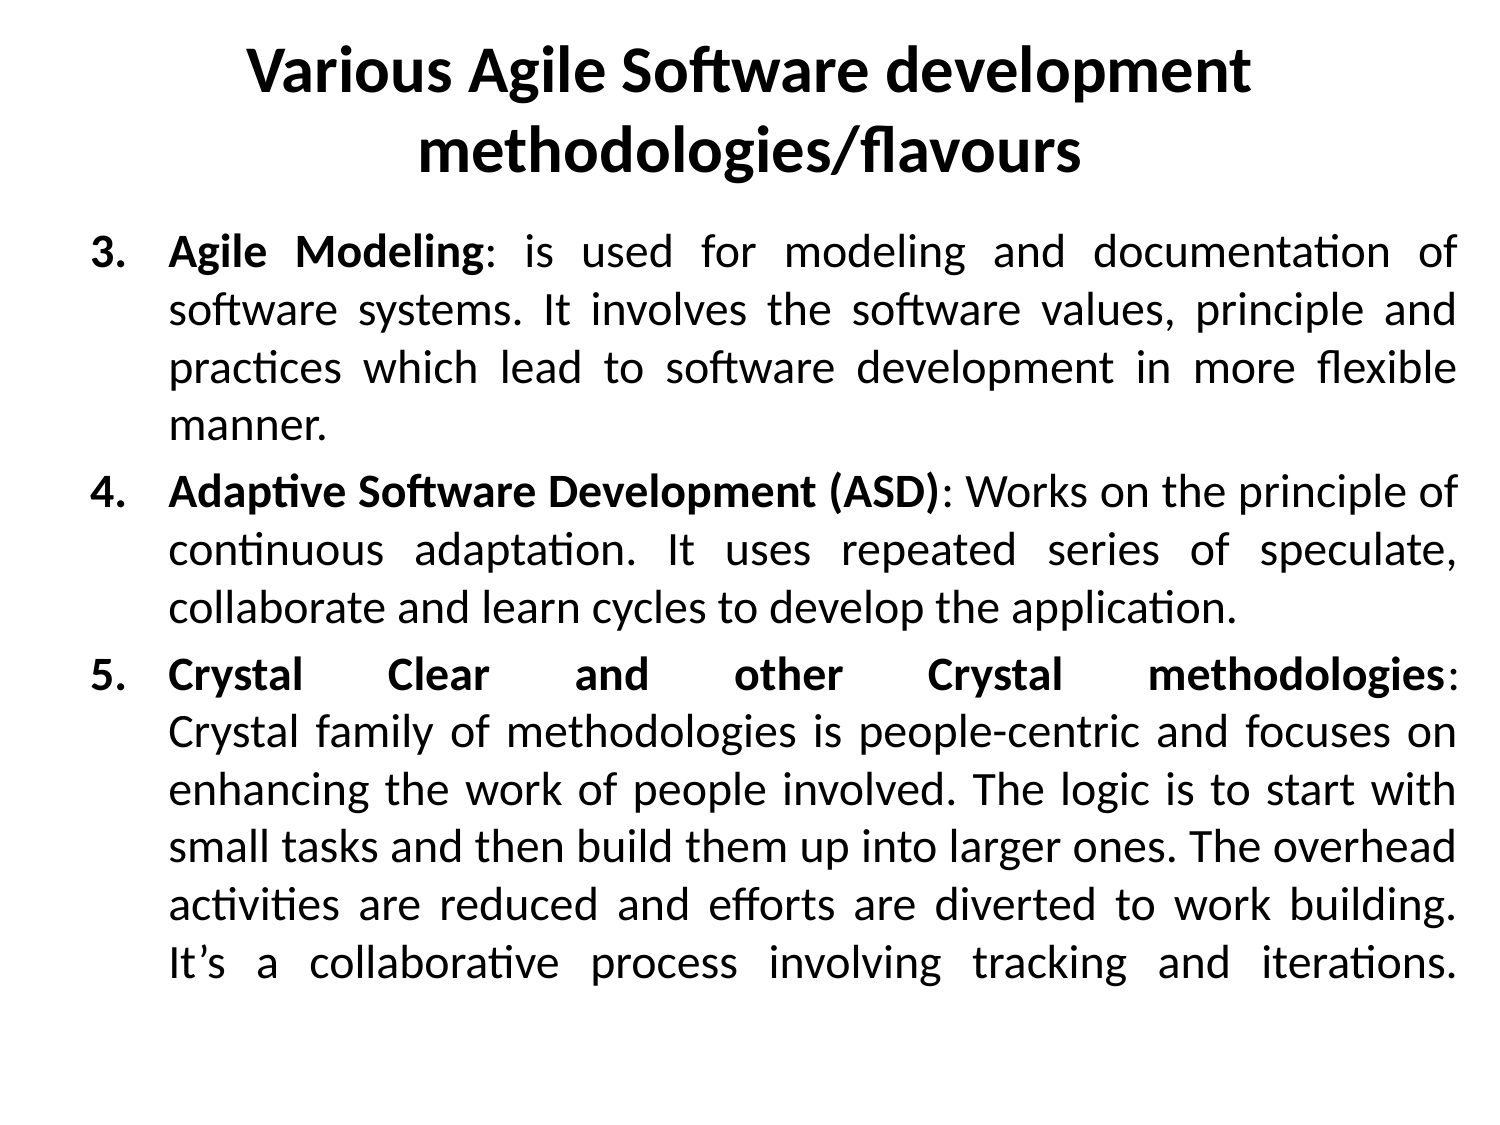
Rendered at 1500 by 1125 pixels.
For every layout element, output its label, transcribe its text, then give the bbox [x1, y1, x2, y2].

list Agile Modeling: is used for modeling and documentation of software systems. It involves the software values, principle and practices which lead to software development in more flexible manner. Adaptive Software Development (ASD): Works on the principle of continuous adaptation. It uses repeated series of speculate, collaborate and learn cycles to develop the application. Crystal Clear and other Crystal methodologies: Crystal family of methodologies is people-centric and focuses on enhancing the work of people involved. The logic is to start with small tasks and then build them up into larger ones. The overhead activities are reduced and efforts are diverted to work building. It’s a collaborative process involving tracking and iterations. [75, 212, 1475, 1100]
title Various Agile Software development methodologies/flavours [75, 12, 1425, 200]
